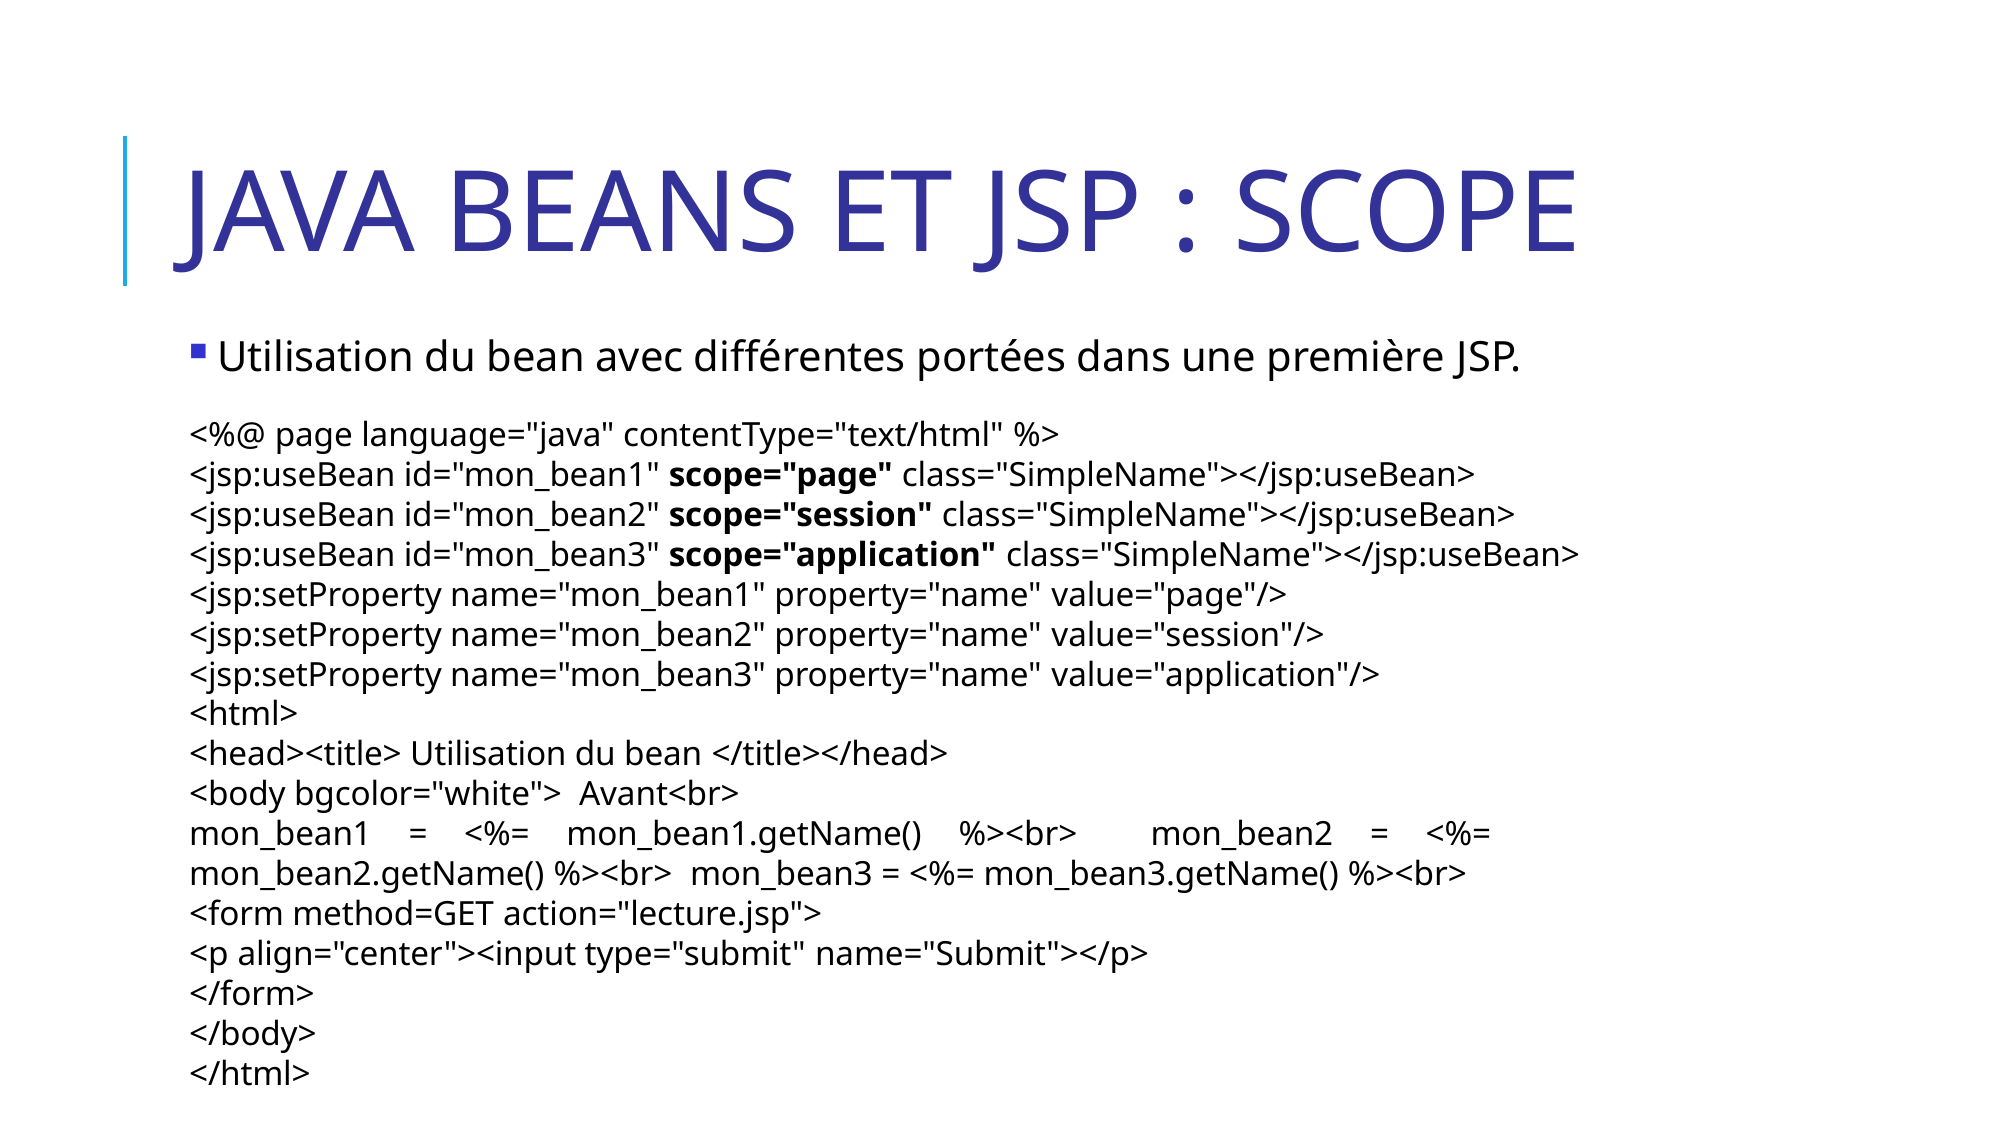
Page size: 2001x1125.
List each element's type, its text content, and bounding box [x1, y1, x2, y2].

title Java Beans et JSP : scope [168, 96, 1763, 300]
text_box Utilisation du bean avec différentes portées dans une première JSP. <%@ page language="java" contentType="text/html" %> <jsp:useBean id="mon_bean1" scope="page" class="SimpleName"></jsp:useBean> <jsp:useBean id="mon_bean2" scope="session" class="SimpleName"></jsp:useBean> <jsp:useBean id="mon_bean3" scope="application" class="SimpleName"></jsp:useBean> <jsp:setProperty name="mon_bean1" property="name" value="page"/> <jsp:setProperty name="mon_bean2" property="name" value="session"/> <jsp:setProperty name="mon_bean3" property="name" value="application"/> <html> <head><title> Utilisation du bean </title></head> <body bgcolor="white"> Avant<br> mon_bean1 = <%= mon_bean1.getName() %><br> mon_bean2 = <%= mon_bean2.getName() %><br> mon_bean3 = <%= mon_bean3.getName() %><br> <form method=GET action="lecture.jsp"> <p align="center"><input type="submit" name="Submit"></p> </form> </body> </html> [167, 300, 1818, 1092]
